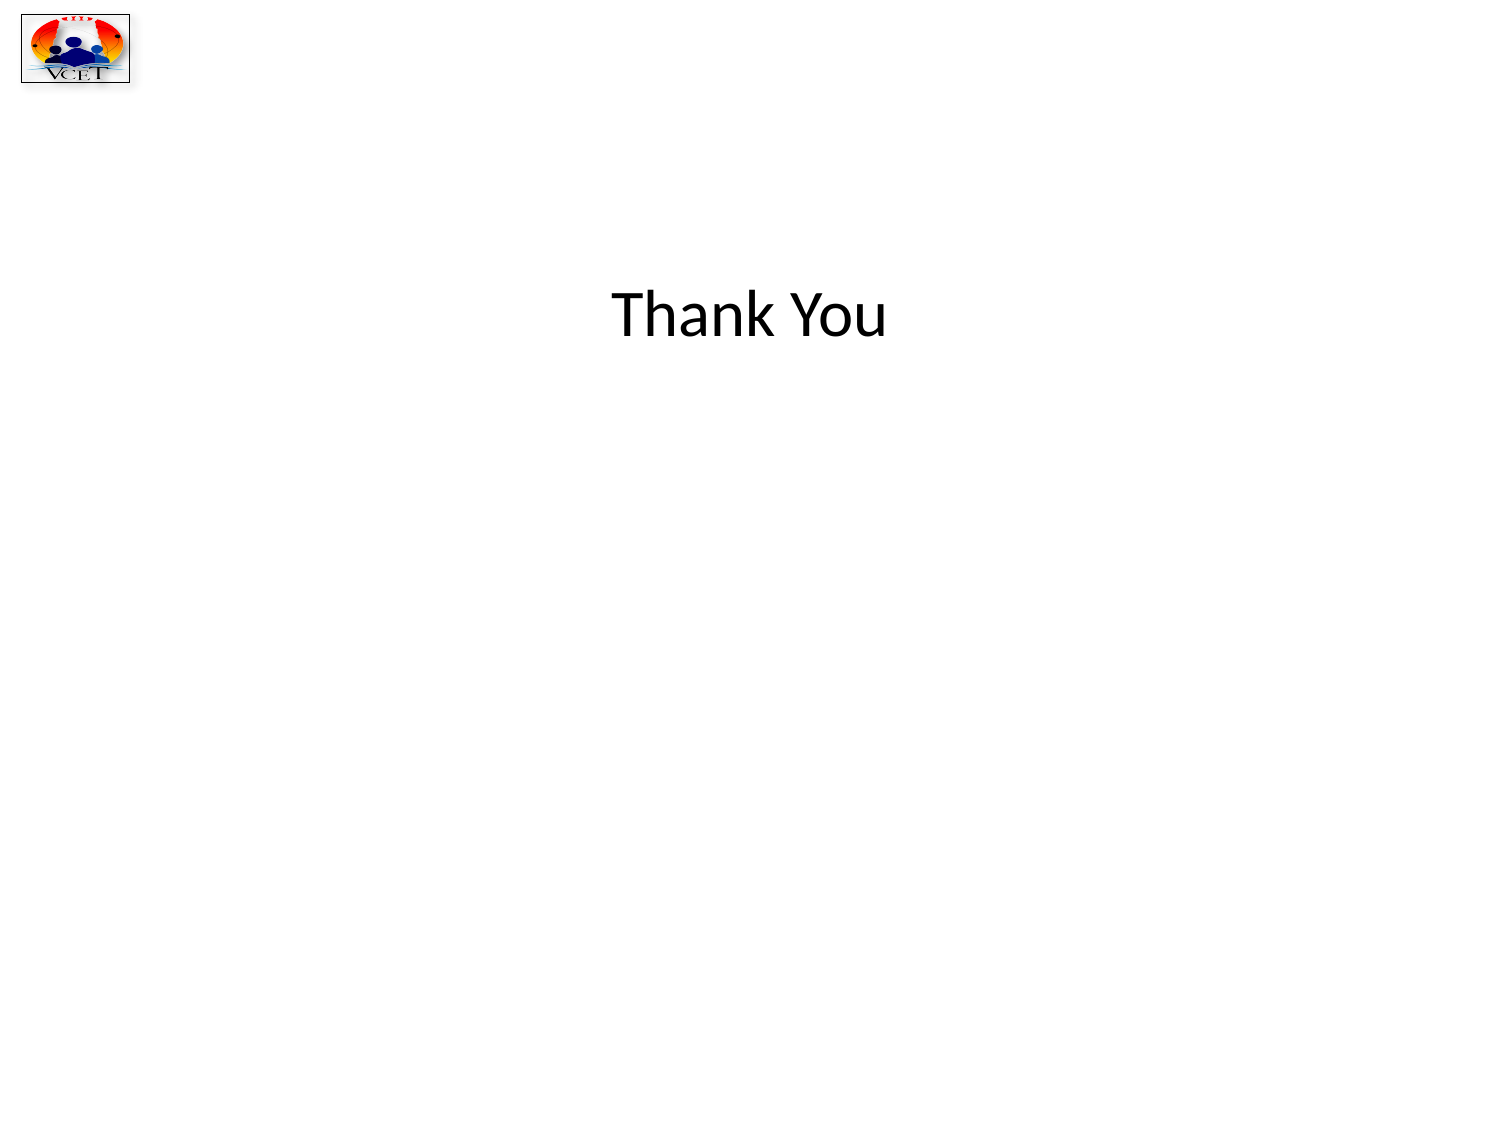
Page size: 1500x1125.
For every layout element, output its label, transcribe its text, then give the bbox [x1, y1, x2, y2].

picture [21, 14, 130, 83]
list Thank You [75, 262, 1425, 1005]
